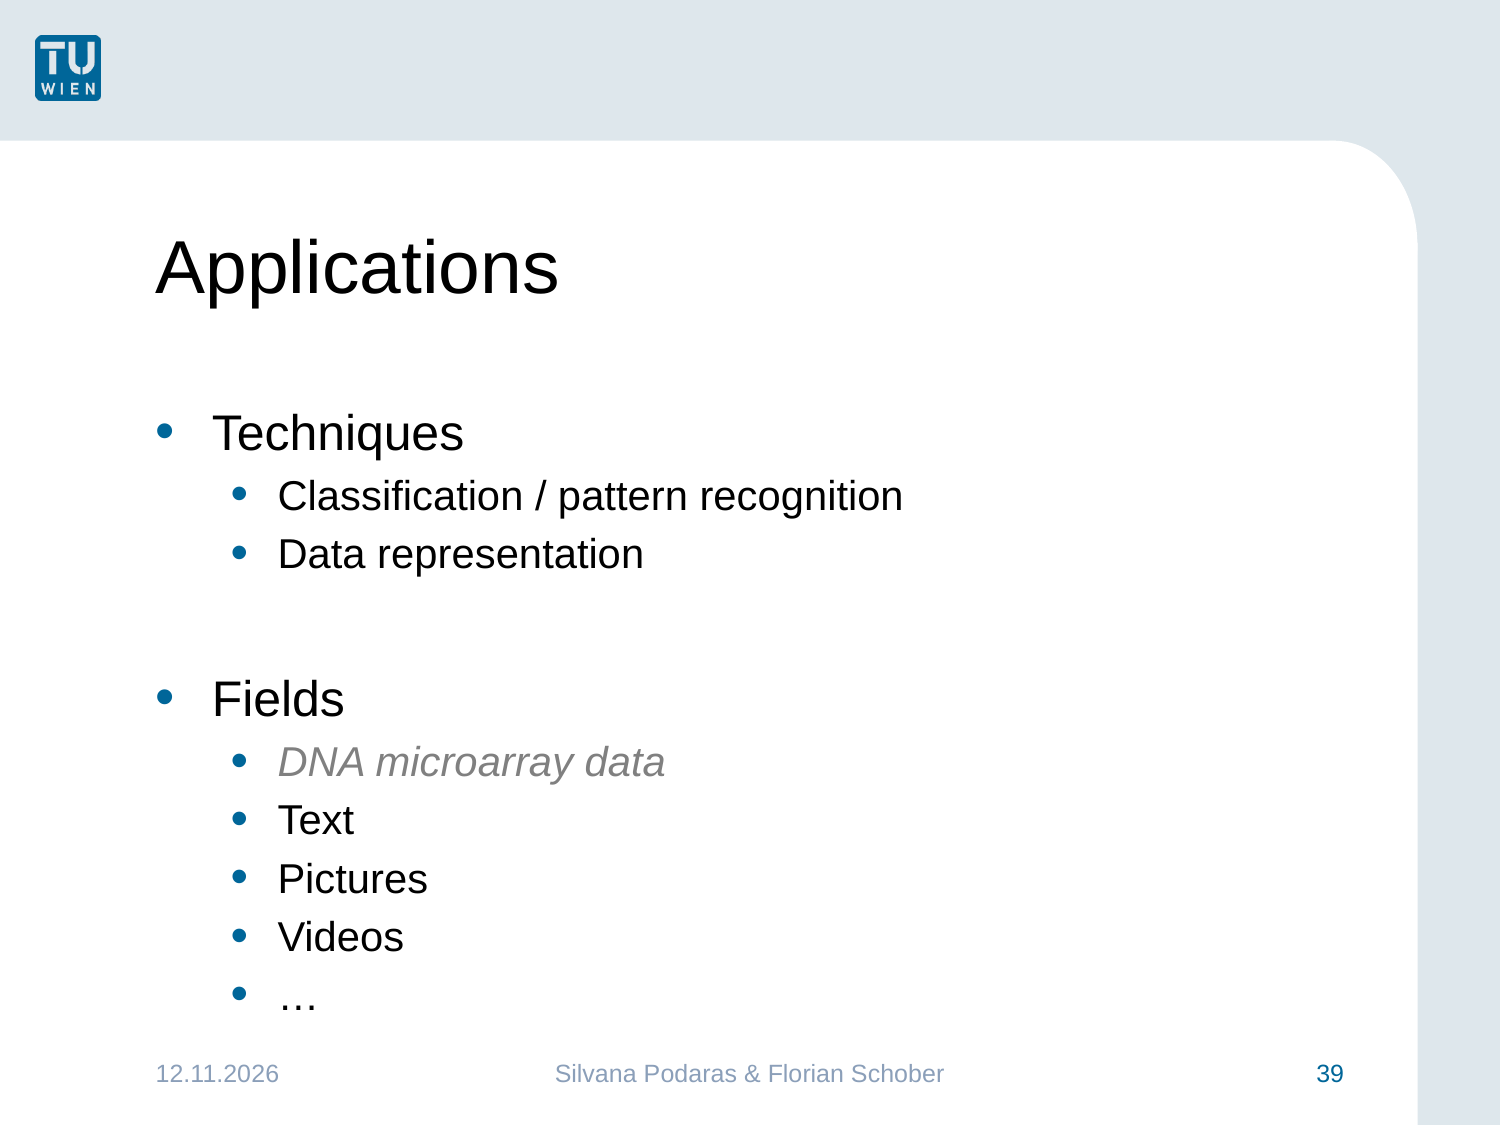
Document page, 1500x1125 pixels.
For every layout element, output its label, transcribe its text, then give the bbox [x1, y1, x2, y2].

picture [90, 83, 94, 94]
title Applications [140, 210, 1360, 392]
list Techniques Classification / pattern recognition Data representation Fields DNA microarray data Text Pictures Videos … [140, 392, 1360, 976]
footer Silvana Podaras & Florian Schober [512, 1042, 988, 1103]
slide_number 39 [1074, 1042, 1360, 1103]
picture [50, 51, 56, 74]
picture [41, 42, 64, 48]
picture [83, 42, 94, 74]
picture [72, 83, 78, 94]
picture [42, 83, 46, 94]
picture [69, 42, 80, 74]
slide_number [140, 1042, 409, 1103]
picture [47, 85, 53, 94]
